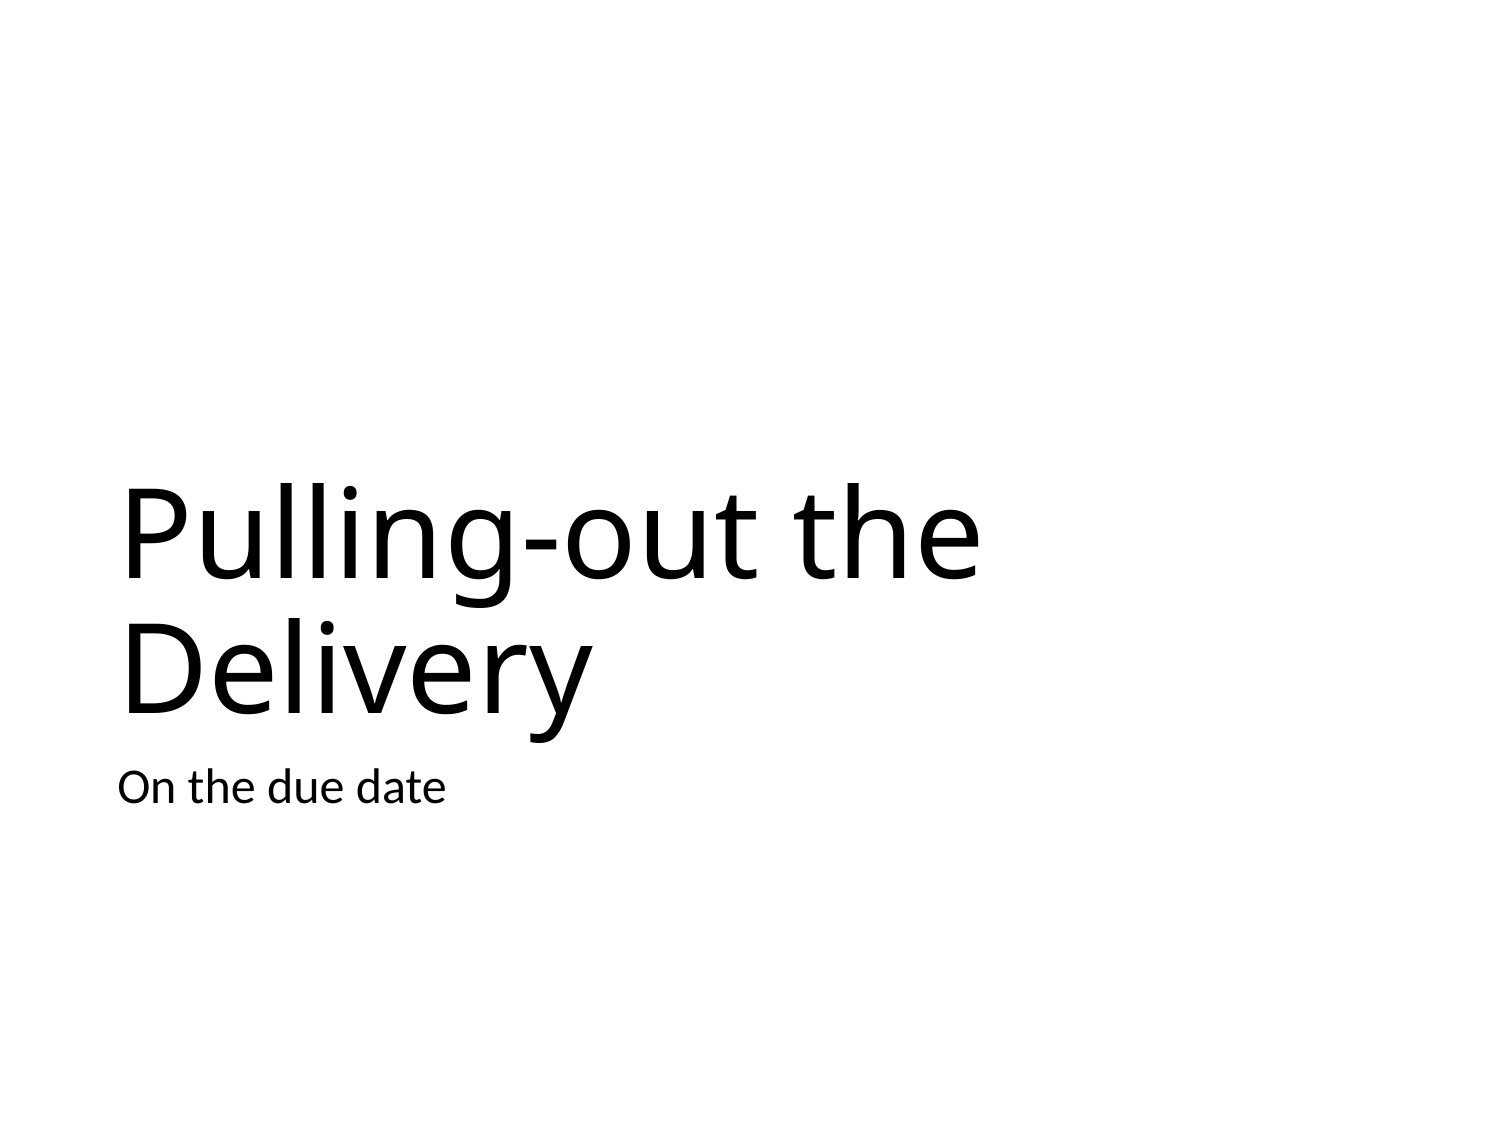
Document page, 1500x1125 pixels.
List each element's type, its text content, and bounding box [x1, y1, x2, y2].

list On the due date [102, 752, 1397, 999]
title Pulling-out the Delivery [102, 280, 1397, 749]
